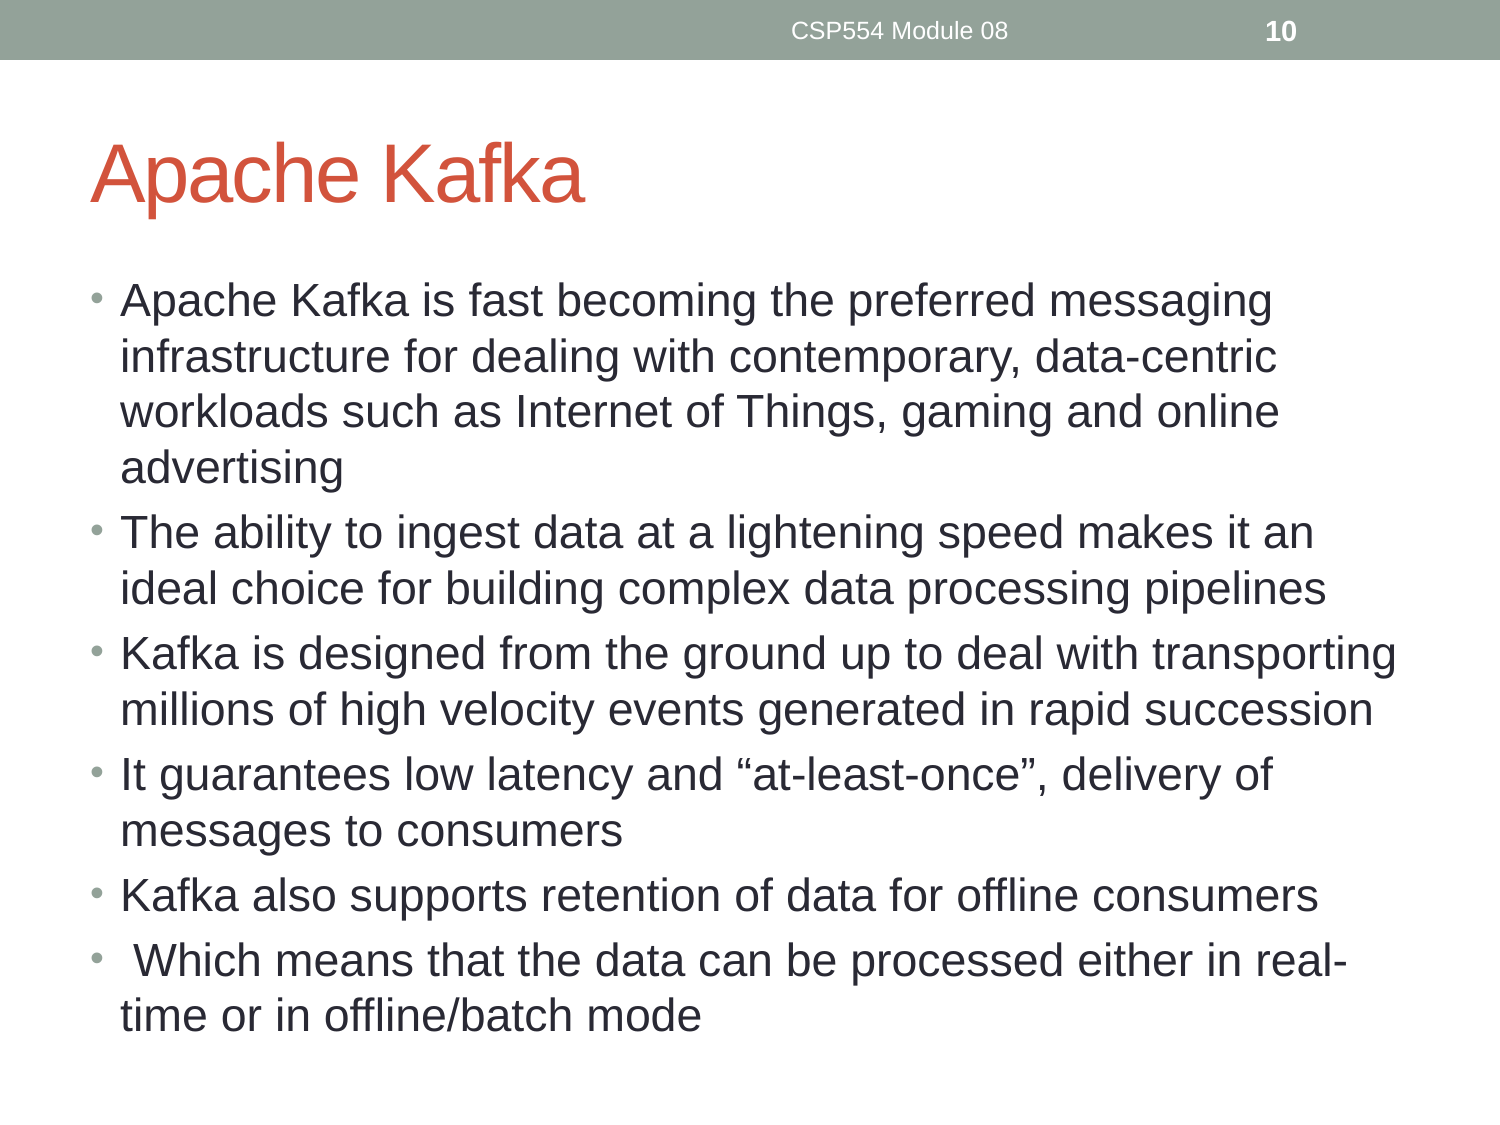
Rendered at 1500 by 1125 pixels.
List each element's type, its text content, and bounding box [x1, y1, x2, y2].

title Apache Kafka [75, 87, 1425, 250]
list Apache Kafka is fast becoming the preferred messaging infrastructure for dealing with contemporary, data-centric workloads such as Internet of Things, gaming and online advertising The ability to ingest data at a lightening speed makes it an ideal choice for building complex data processing pipelines Kafka is designed from the ground up to deal with transporting millions of high velocity events generated in rapid succession It guarantees low latency and “at-least-once”, delivery of messages to consumers Kafka also supports retention of data for offline consumers Which means that the data can be processed either in real-time or in offline/batch mode [75, 262, 1425, 1063]
slide_number 10 [1250, 3, 1425, 57]
footer CSP554 Module 08 [562, 3, 1238, 57]
